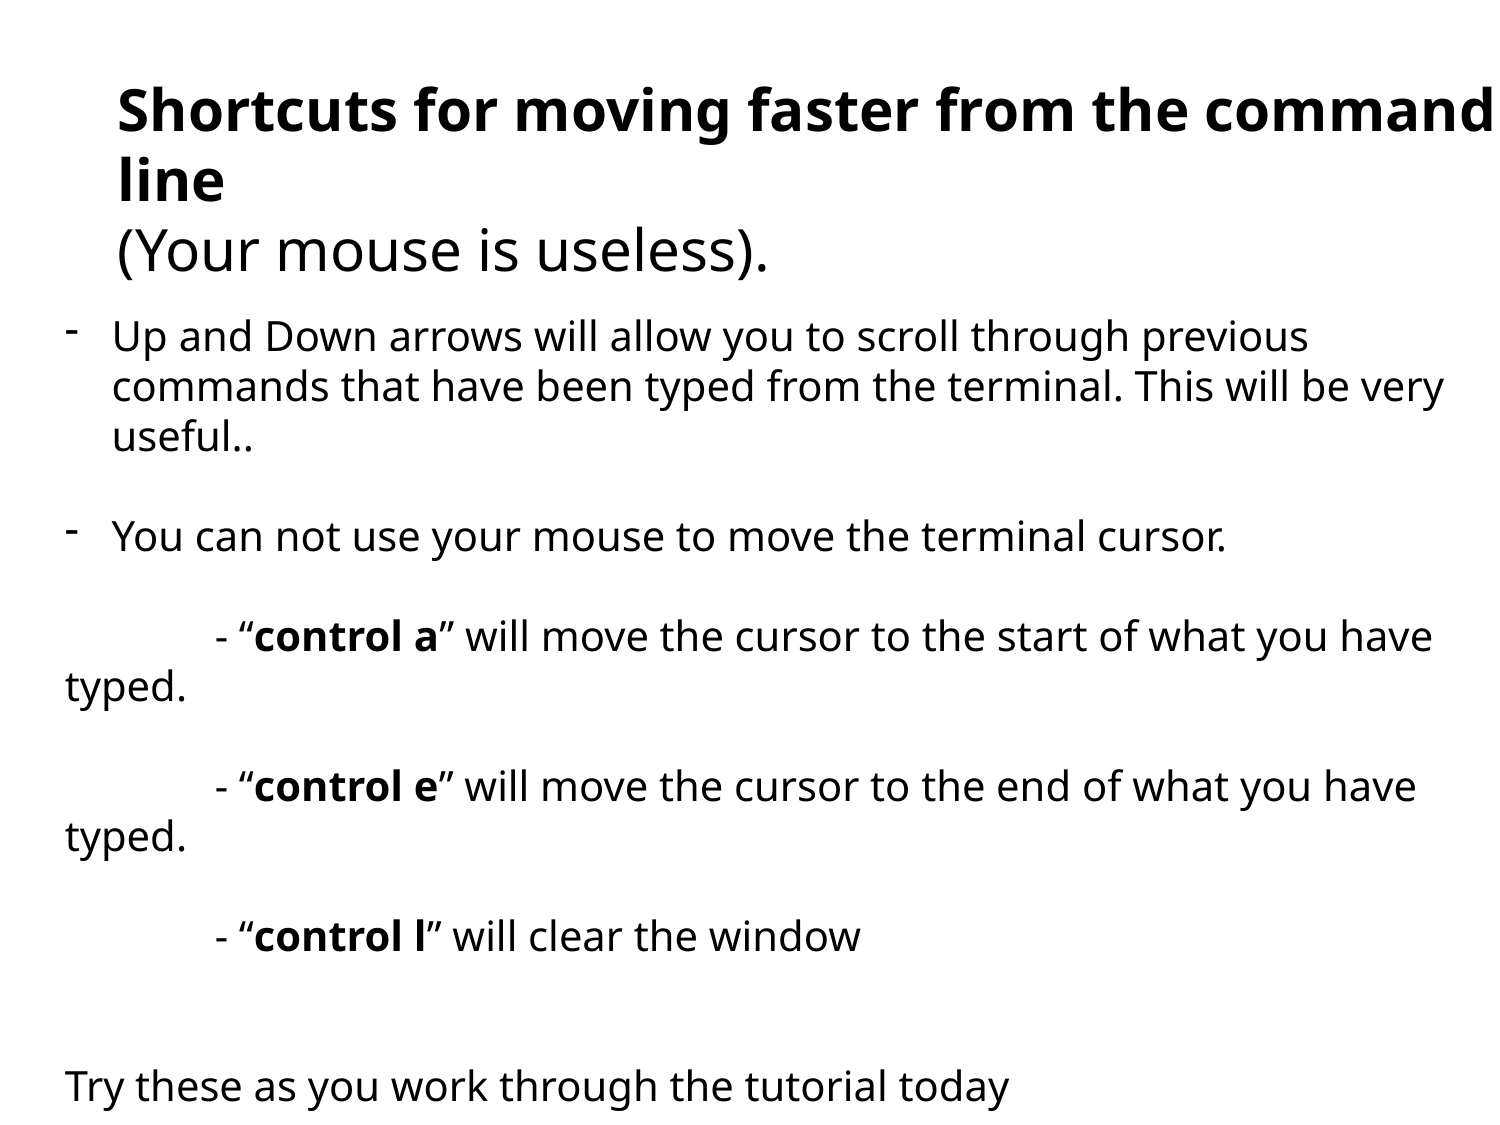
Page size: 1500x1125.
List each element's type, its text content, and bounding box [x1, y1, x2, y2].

text_box Up and Down arrows will allow you to scroll through previous commands that have been typed from the terminal. This will be very useful.. You can not use your mouse to move the terminal cursor. - “control a” will move the cursor to the start of what you have typed. - “control e” will move the cursor to the end of what you have typed. - “control l” will clear the window Try these as you work through the tutorial today [50, 302, 1500, 1125]
text_box Shortcuts for moving faster from the command line (Your mouse is useless). [103, 65, 1500, 290]
